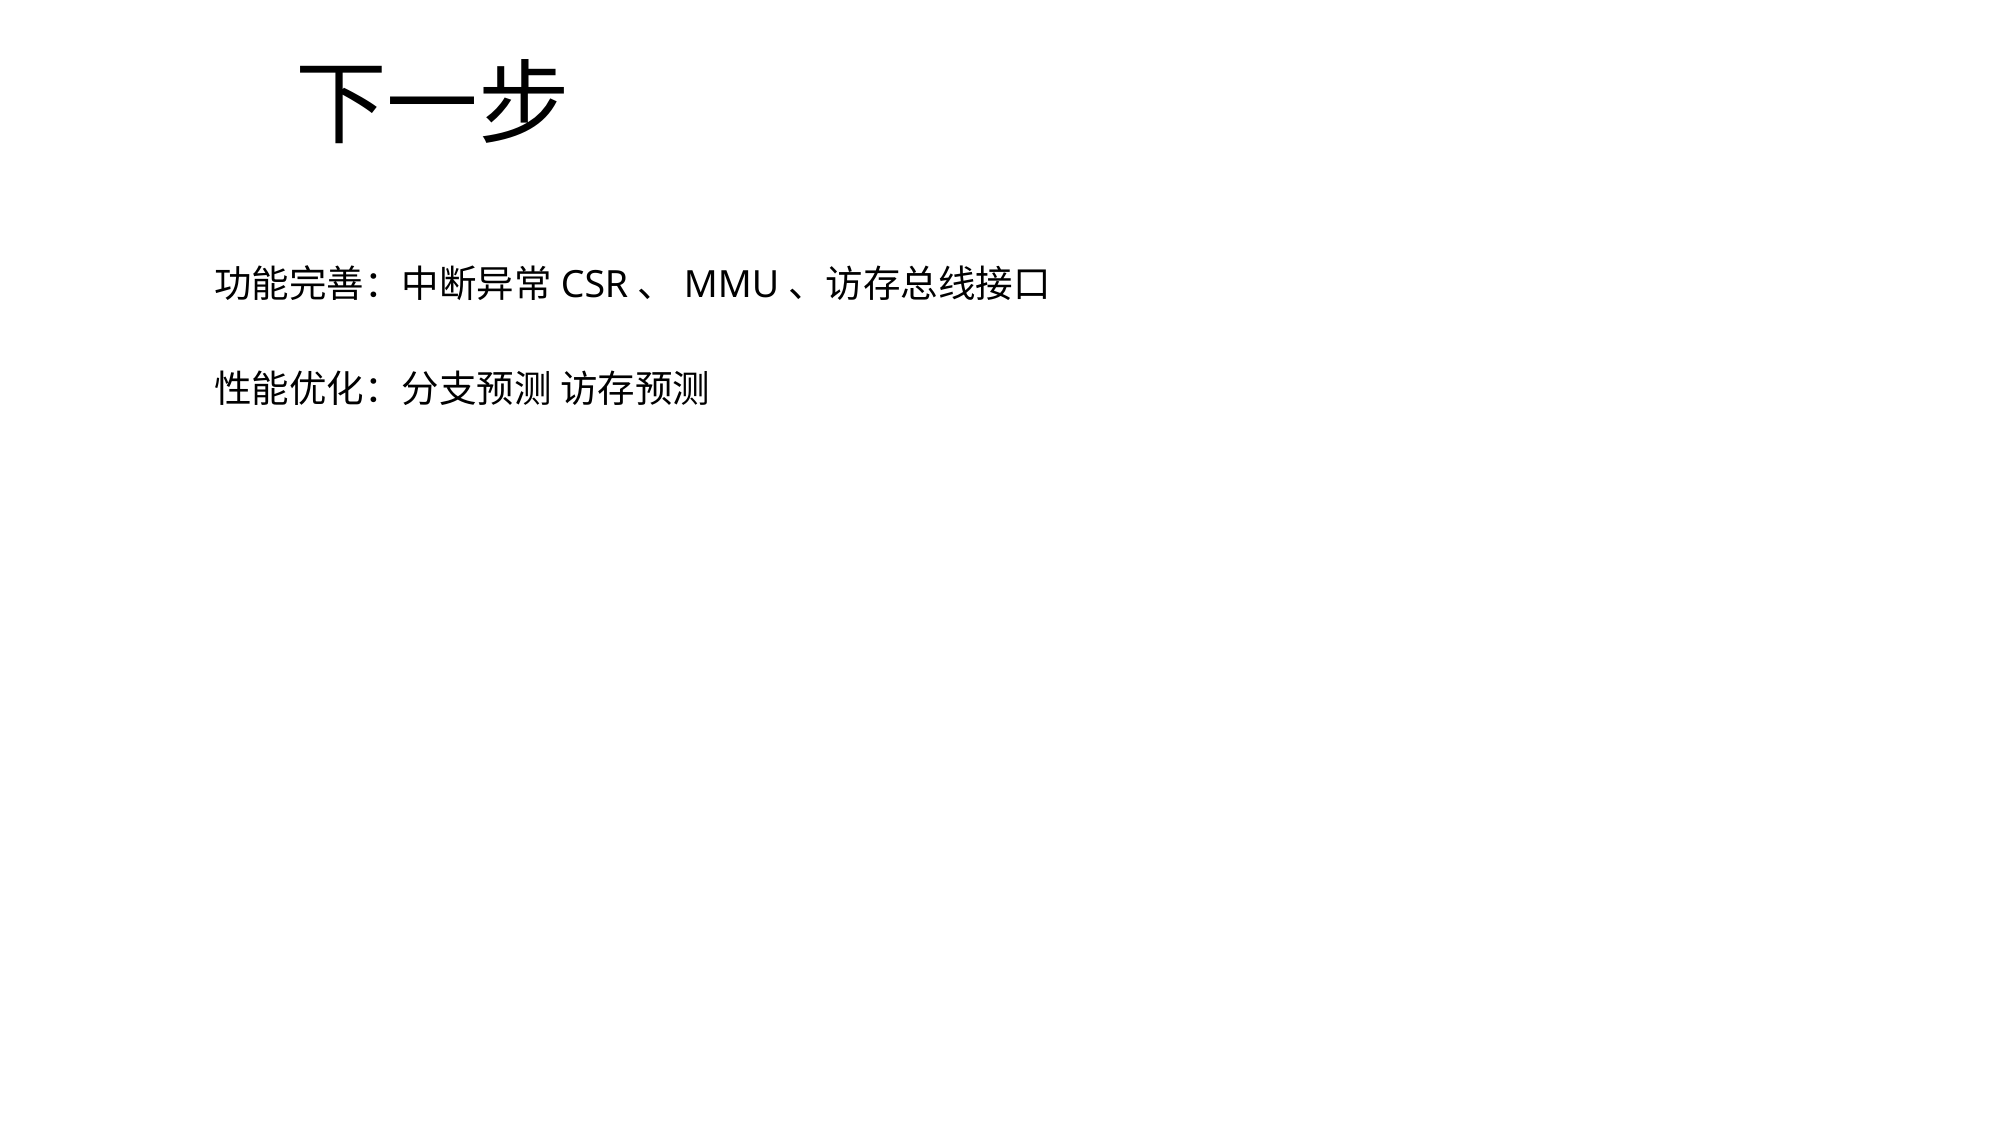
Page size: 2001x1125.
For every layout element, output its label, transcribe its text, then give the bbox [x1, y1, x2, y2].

title 下一步 [96, 0, 770, 227]
text_box 性能优化：分支预测 访存预测 [199, 357, 1501, 418]
text_box 功能完善：中断异常CSR、MMU、访存总线接口 [199, 252, 1501, 313]
